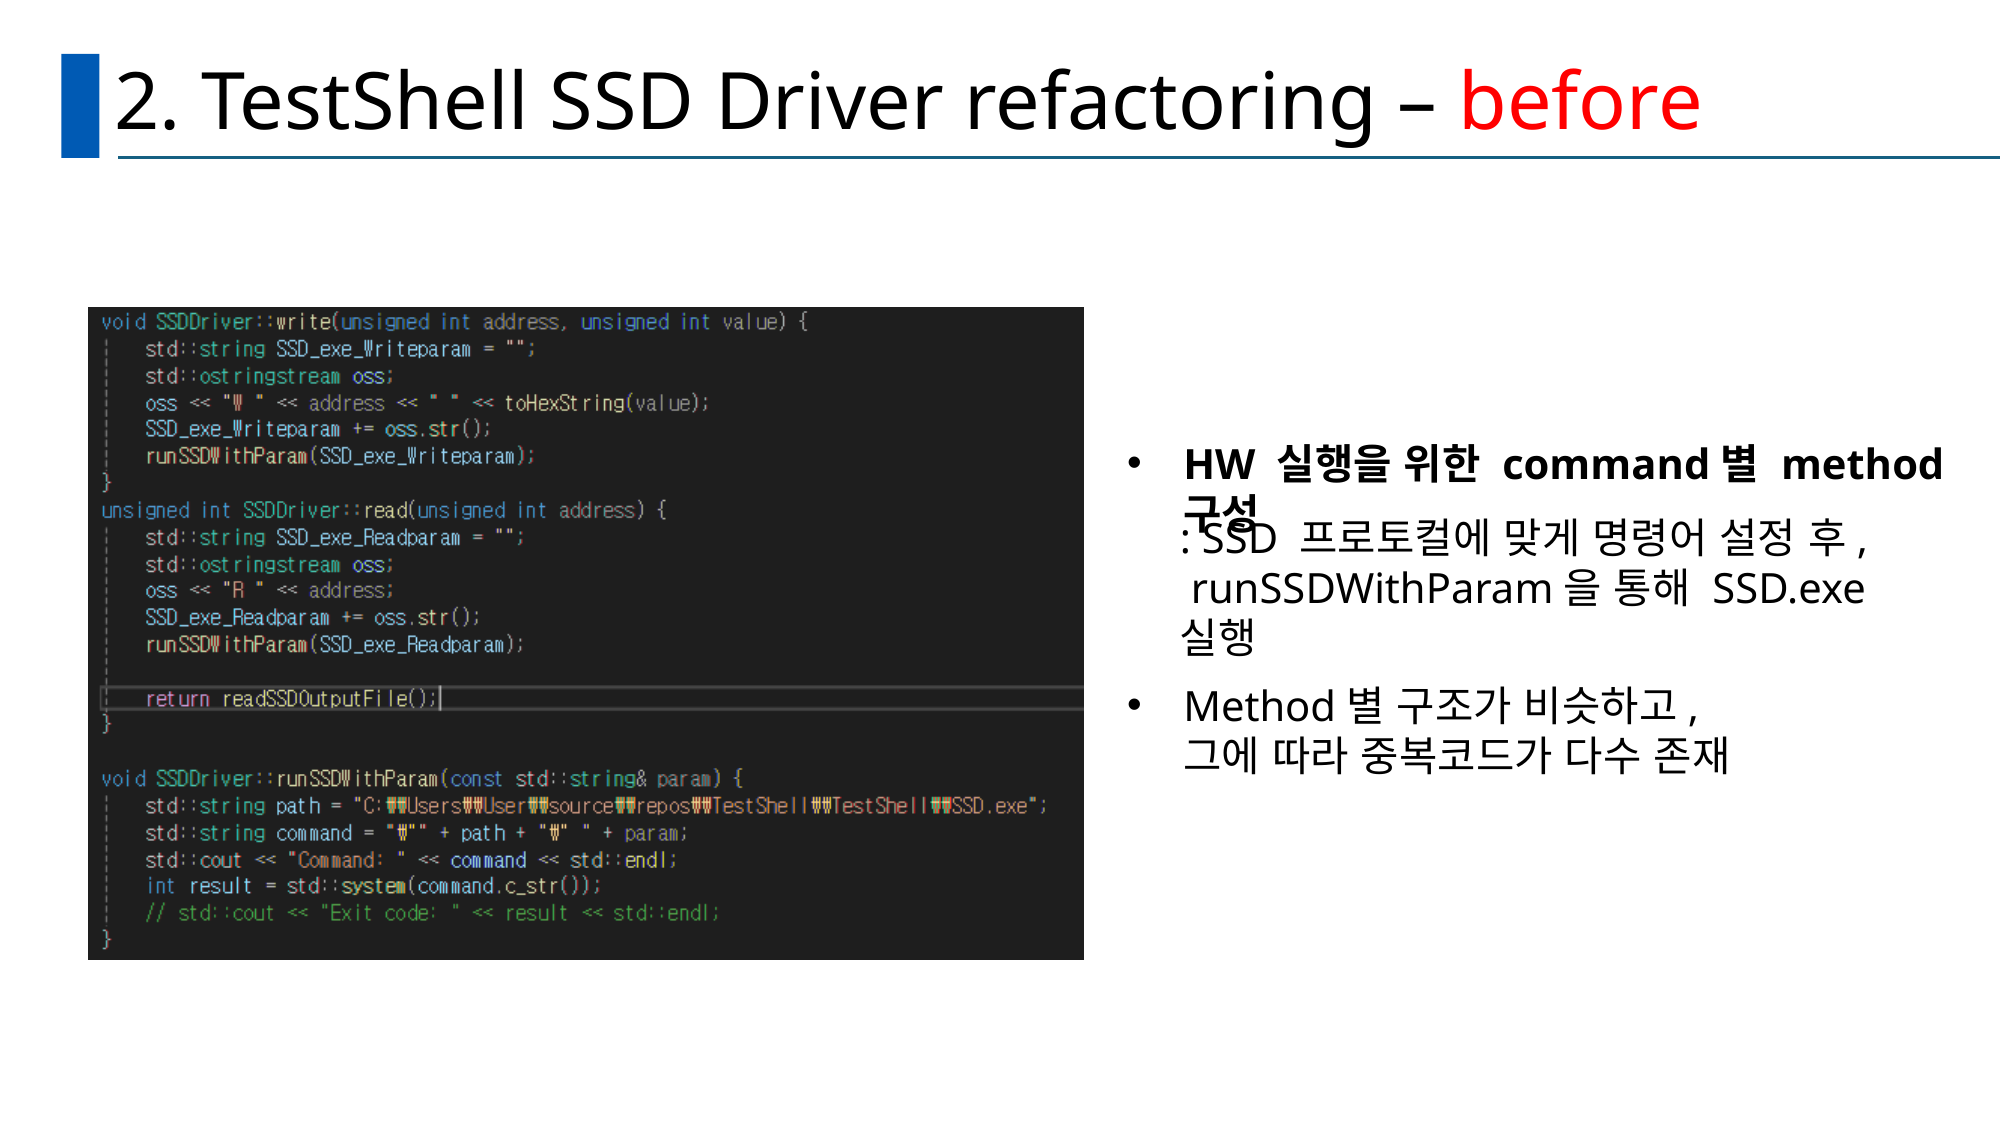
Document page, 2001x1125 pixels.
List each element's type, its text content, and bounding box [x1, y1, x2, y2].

text_box HW 실행을 위한 command별 method 구성 [1112, 430, 2000, 545]
text_box : SSD 프로토컬에 맞게 명령어 설정 후, runSSDWithParam을 통해 SSD.exe실행 [1165, 504, 1947, 670]
text_box Method별 구조가 비슷하고, 그에 따라 중복코드가 다수 존재 [1112, 672, 1922, 787]
title 2. TestShell SSD Driver refactoring – before [99, 50, 1825, 158]
picture [88, 307, 1085, 960]
